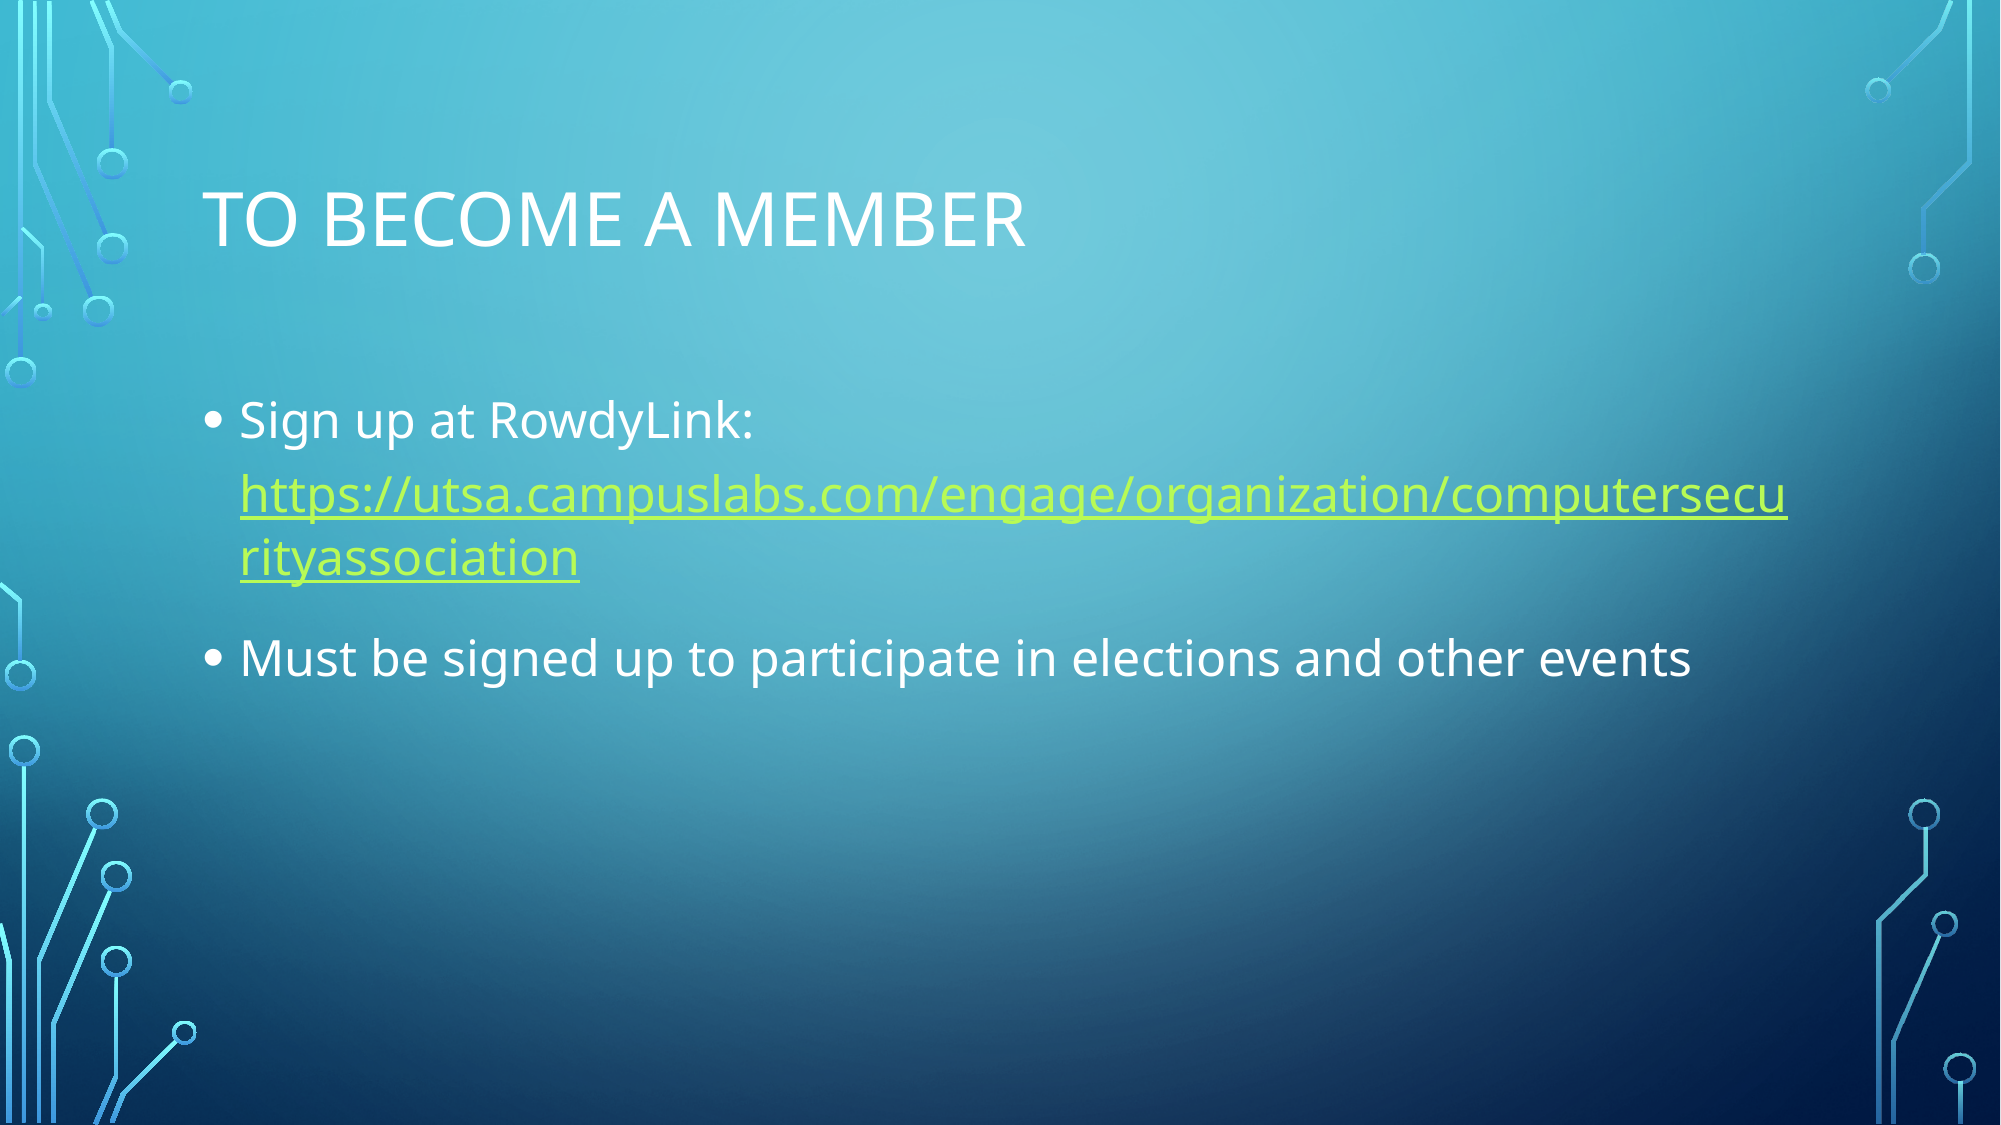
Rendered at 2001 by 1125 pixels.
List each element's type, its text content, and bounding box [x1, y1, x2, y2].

title TO become a member [187, 101, 1813, 344]
list Sign up at RowdyLink: https://utsa.campuslabs.com/engage/organization/computersecurityassociation Must be signed up to participate in elections and other events [187, 369, 1813, 950]
